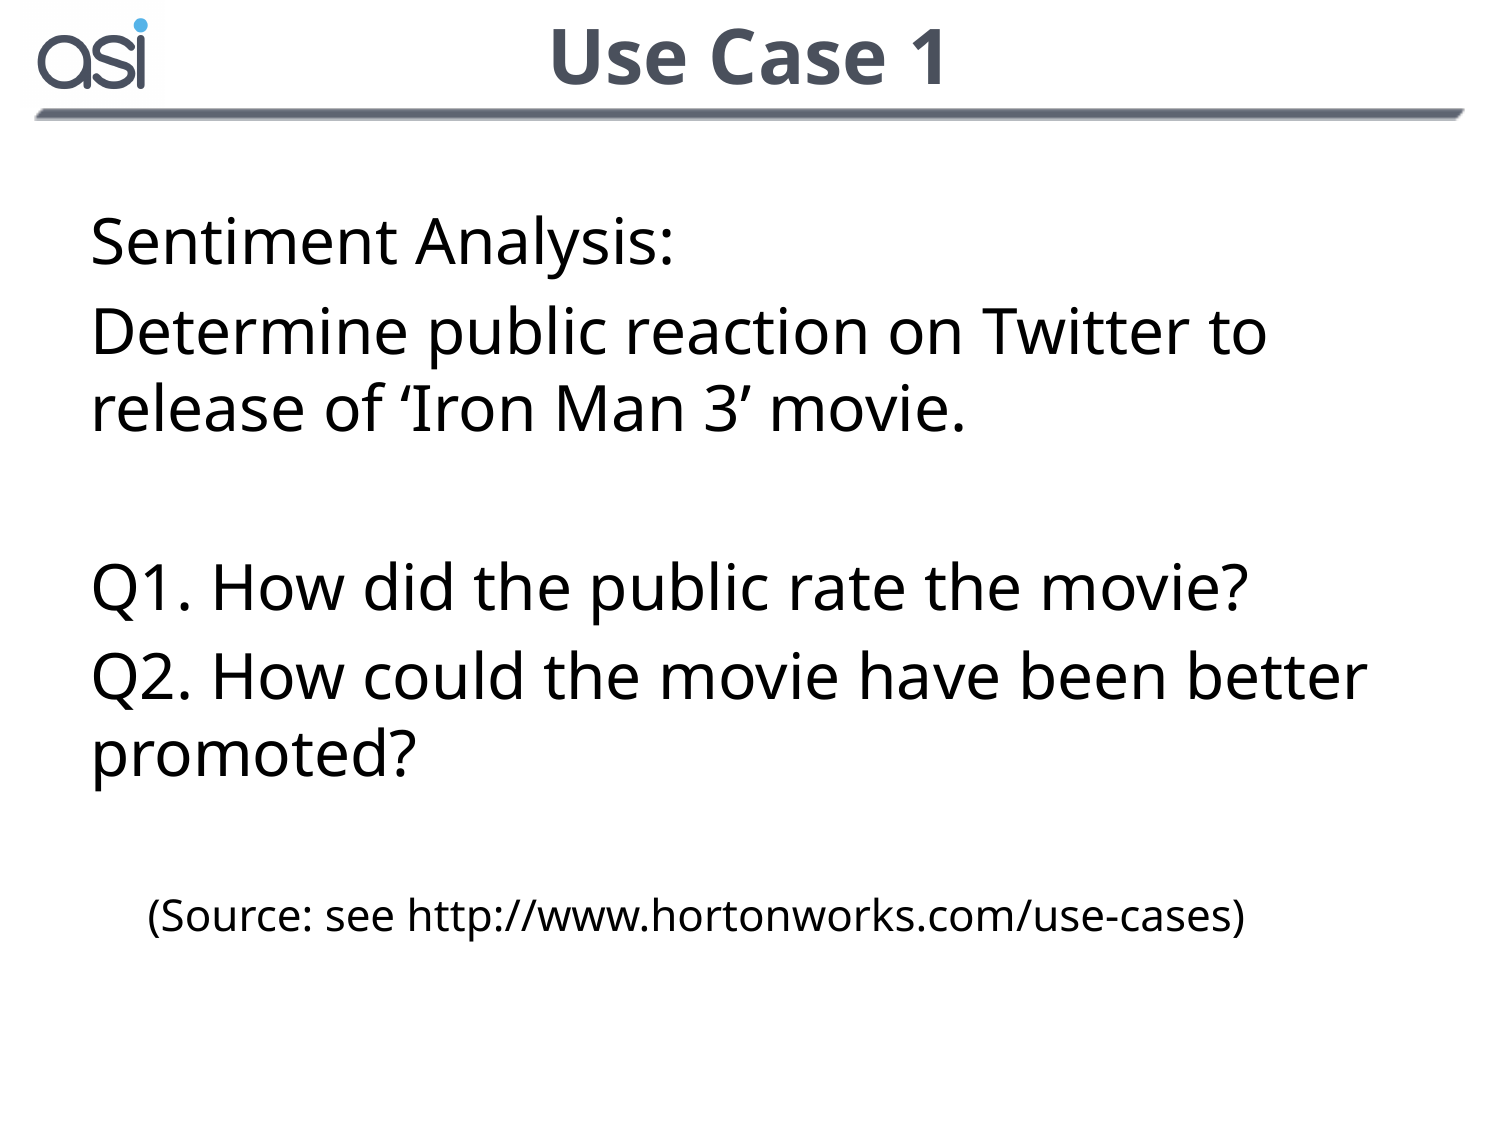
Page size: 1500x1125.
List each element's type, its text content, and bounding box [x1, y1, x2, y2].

picture [20, 0, 1467, 121]
list Sentiment Analysis: Determine public reaction on Twitter to release of ‘Iron Man 3’ movie. Q1. How did the public rate the movie? Q2. How could the movie have been better promoted? (Source: see http://www.hortonworks.com/use-cases) [75, 193, 1425, 951]
title Use Case 1 [33, 0, 1467, 108]
